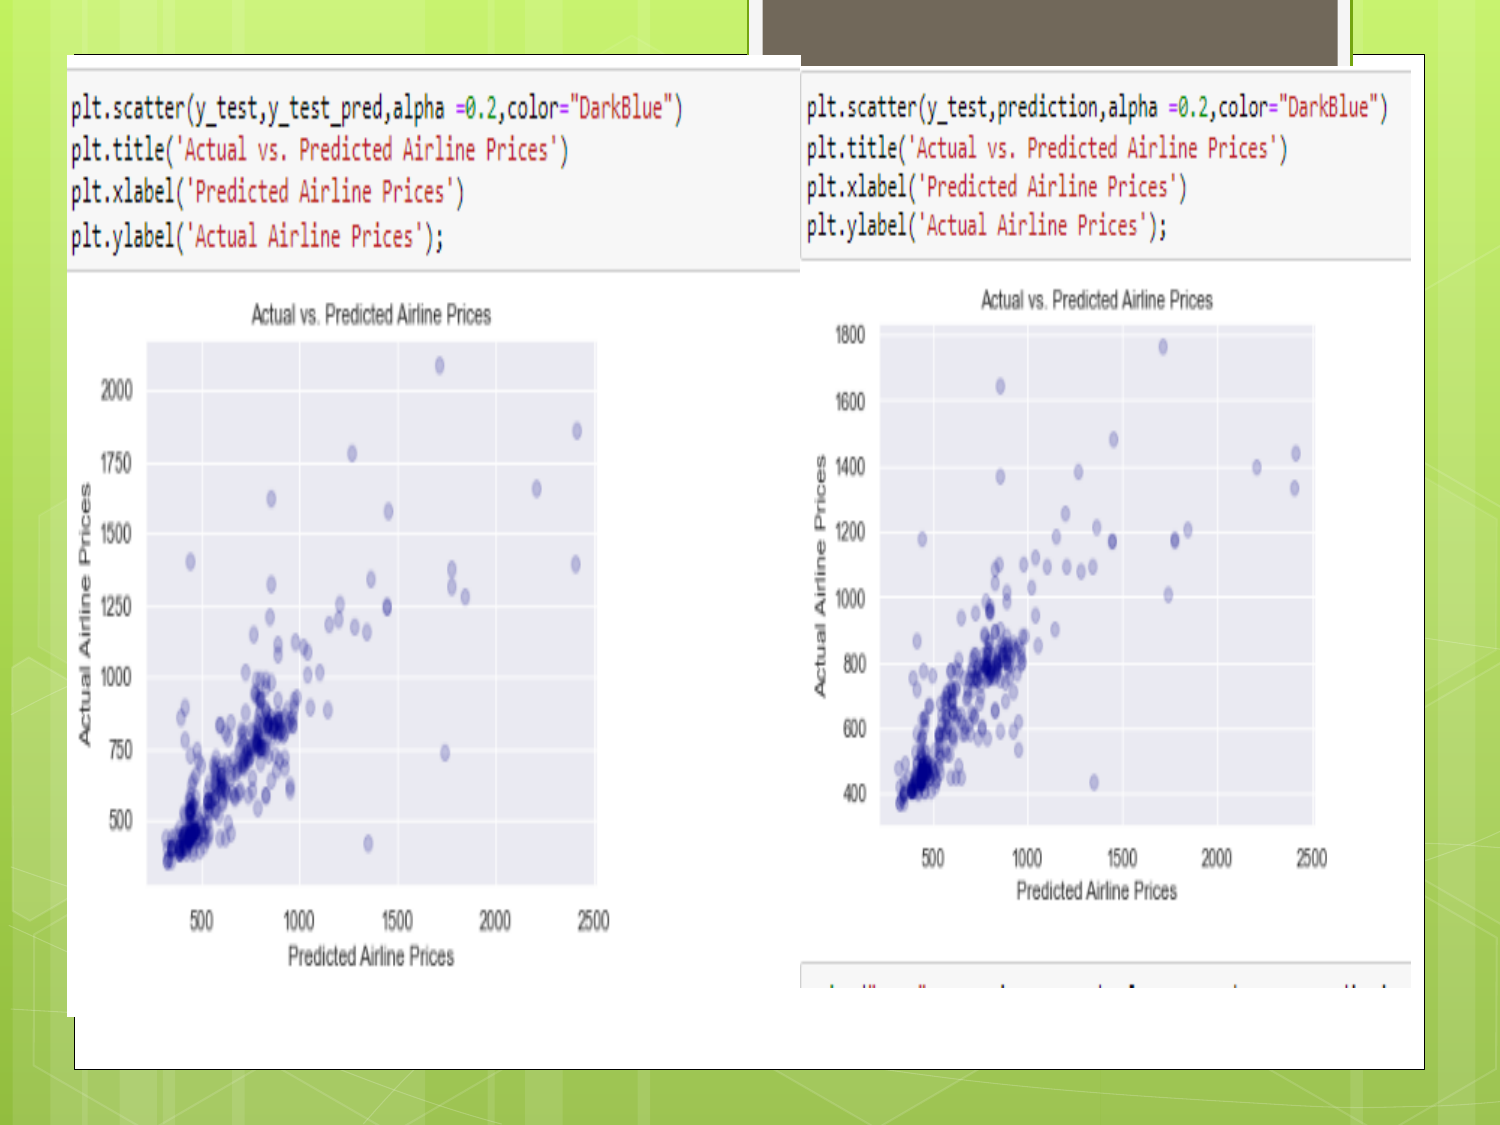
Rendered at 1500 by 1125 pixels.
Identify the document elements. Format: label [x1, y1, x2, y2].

picture [799, 66, 1411, 988]
list [67, 55, 801, 1017]
